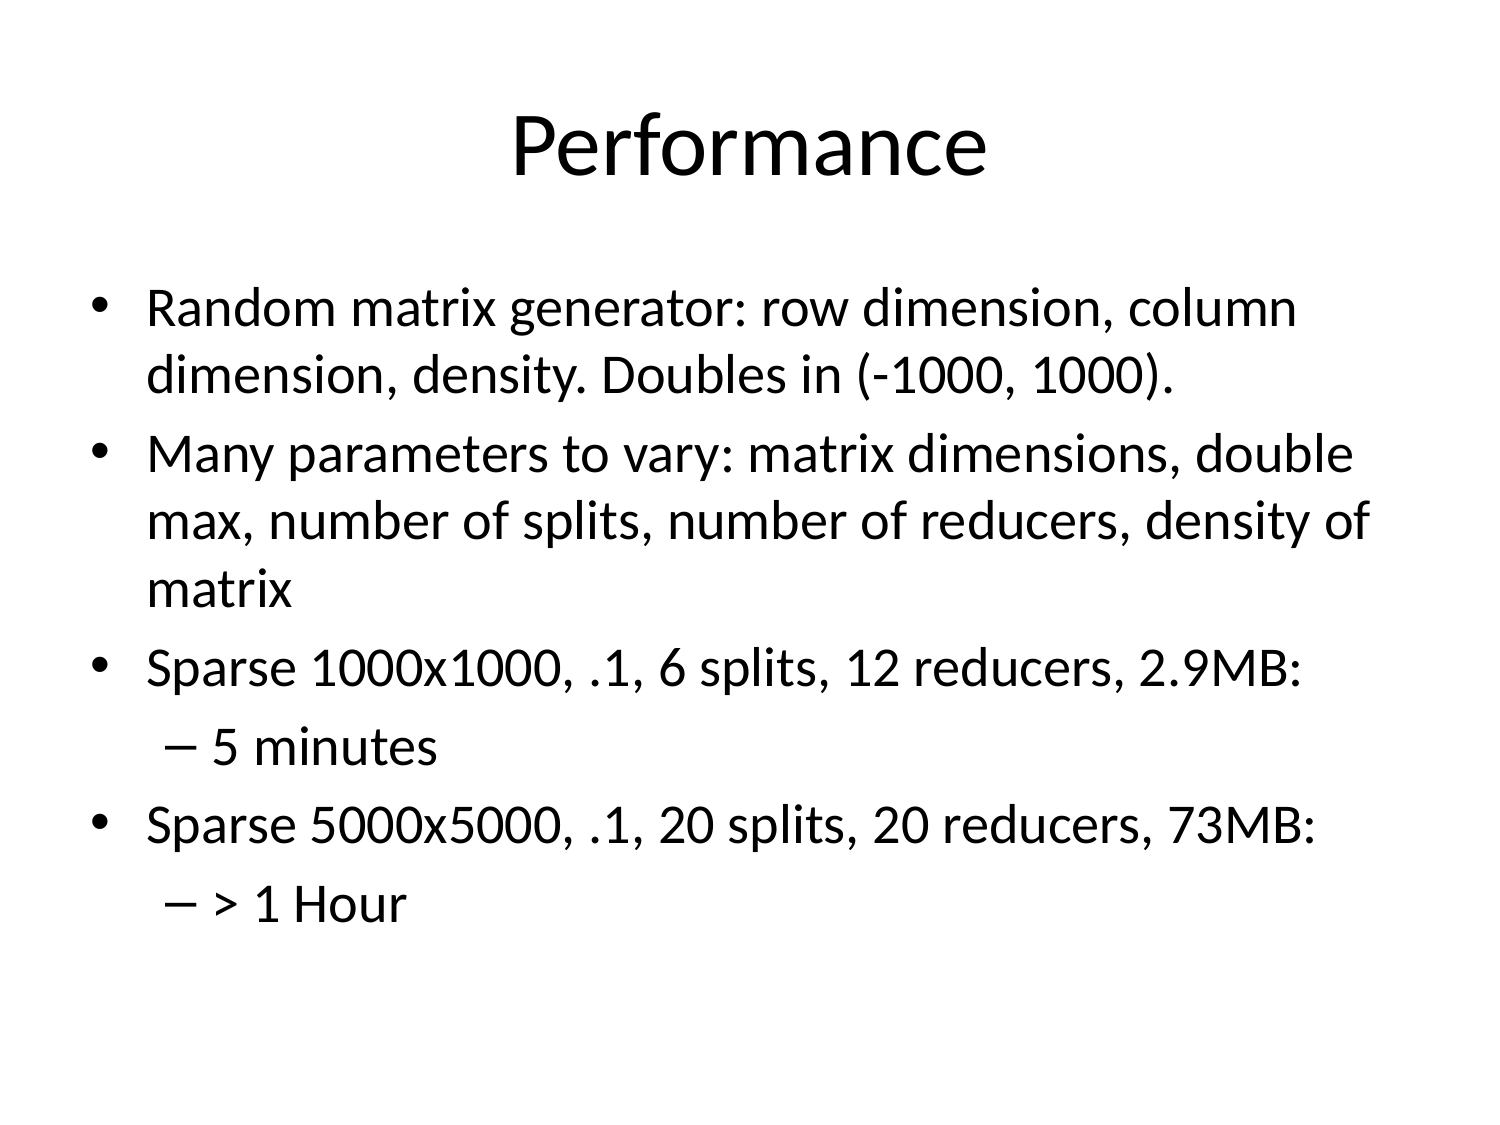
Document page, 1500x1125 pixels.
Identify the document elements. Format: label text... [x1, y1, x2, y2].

title Performance [75, 45, 1425, 233]
list Random matrix generator: row dimension, column dimension, density. Doubles in (-1000, 1000). Many parameters to vary: matrix dimensions, double max, number of splits, number of reducers, density of matrix Sparse 1000x1000, .1, 6 splits, 12 reducers, 2.9MB: 5 minutes Sparse 5000x5000, .1, 20 splits, 20 reducers, 73MB: > 1 Hour [75, 262, 1425, 1005]
